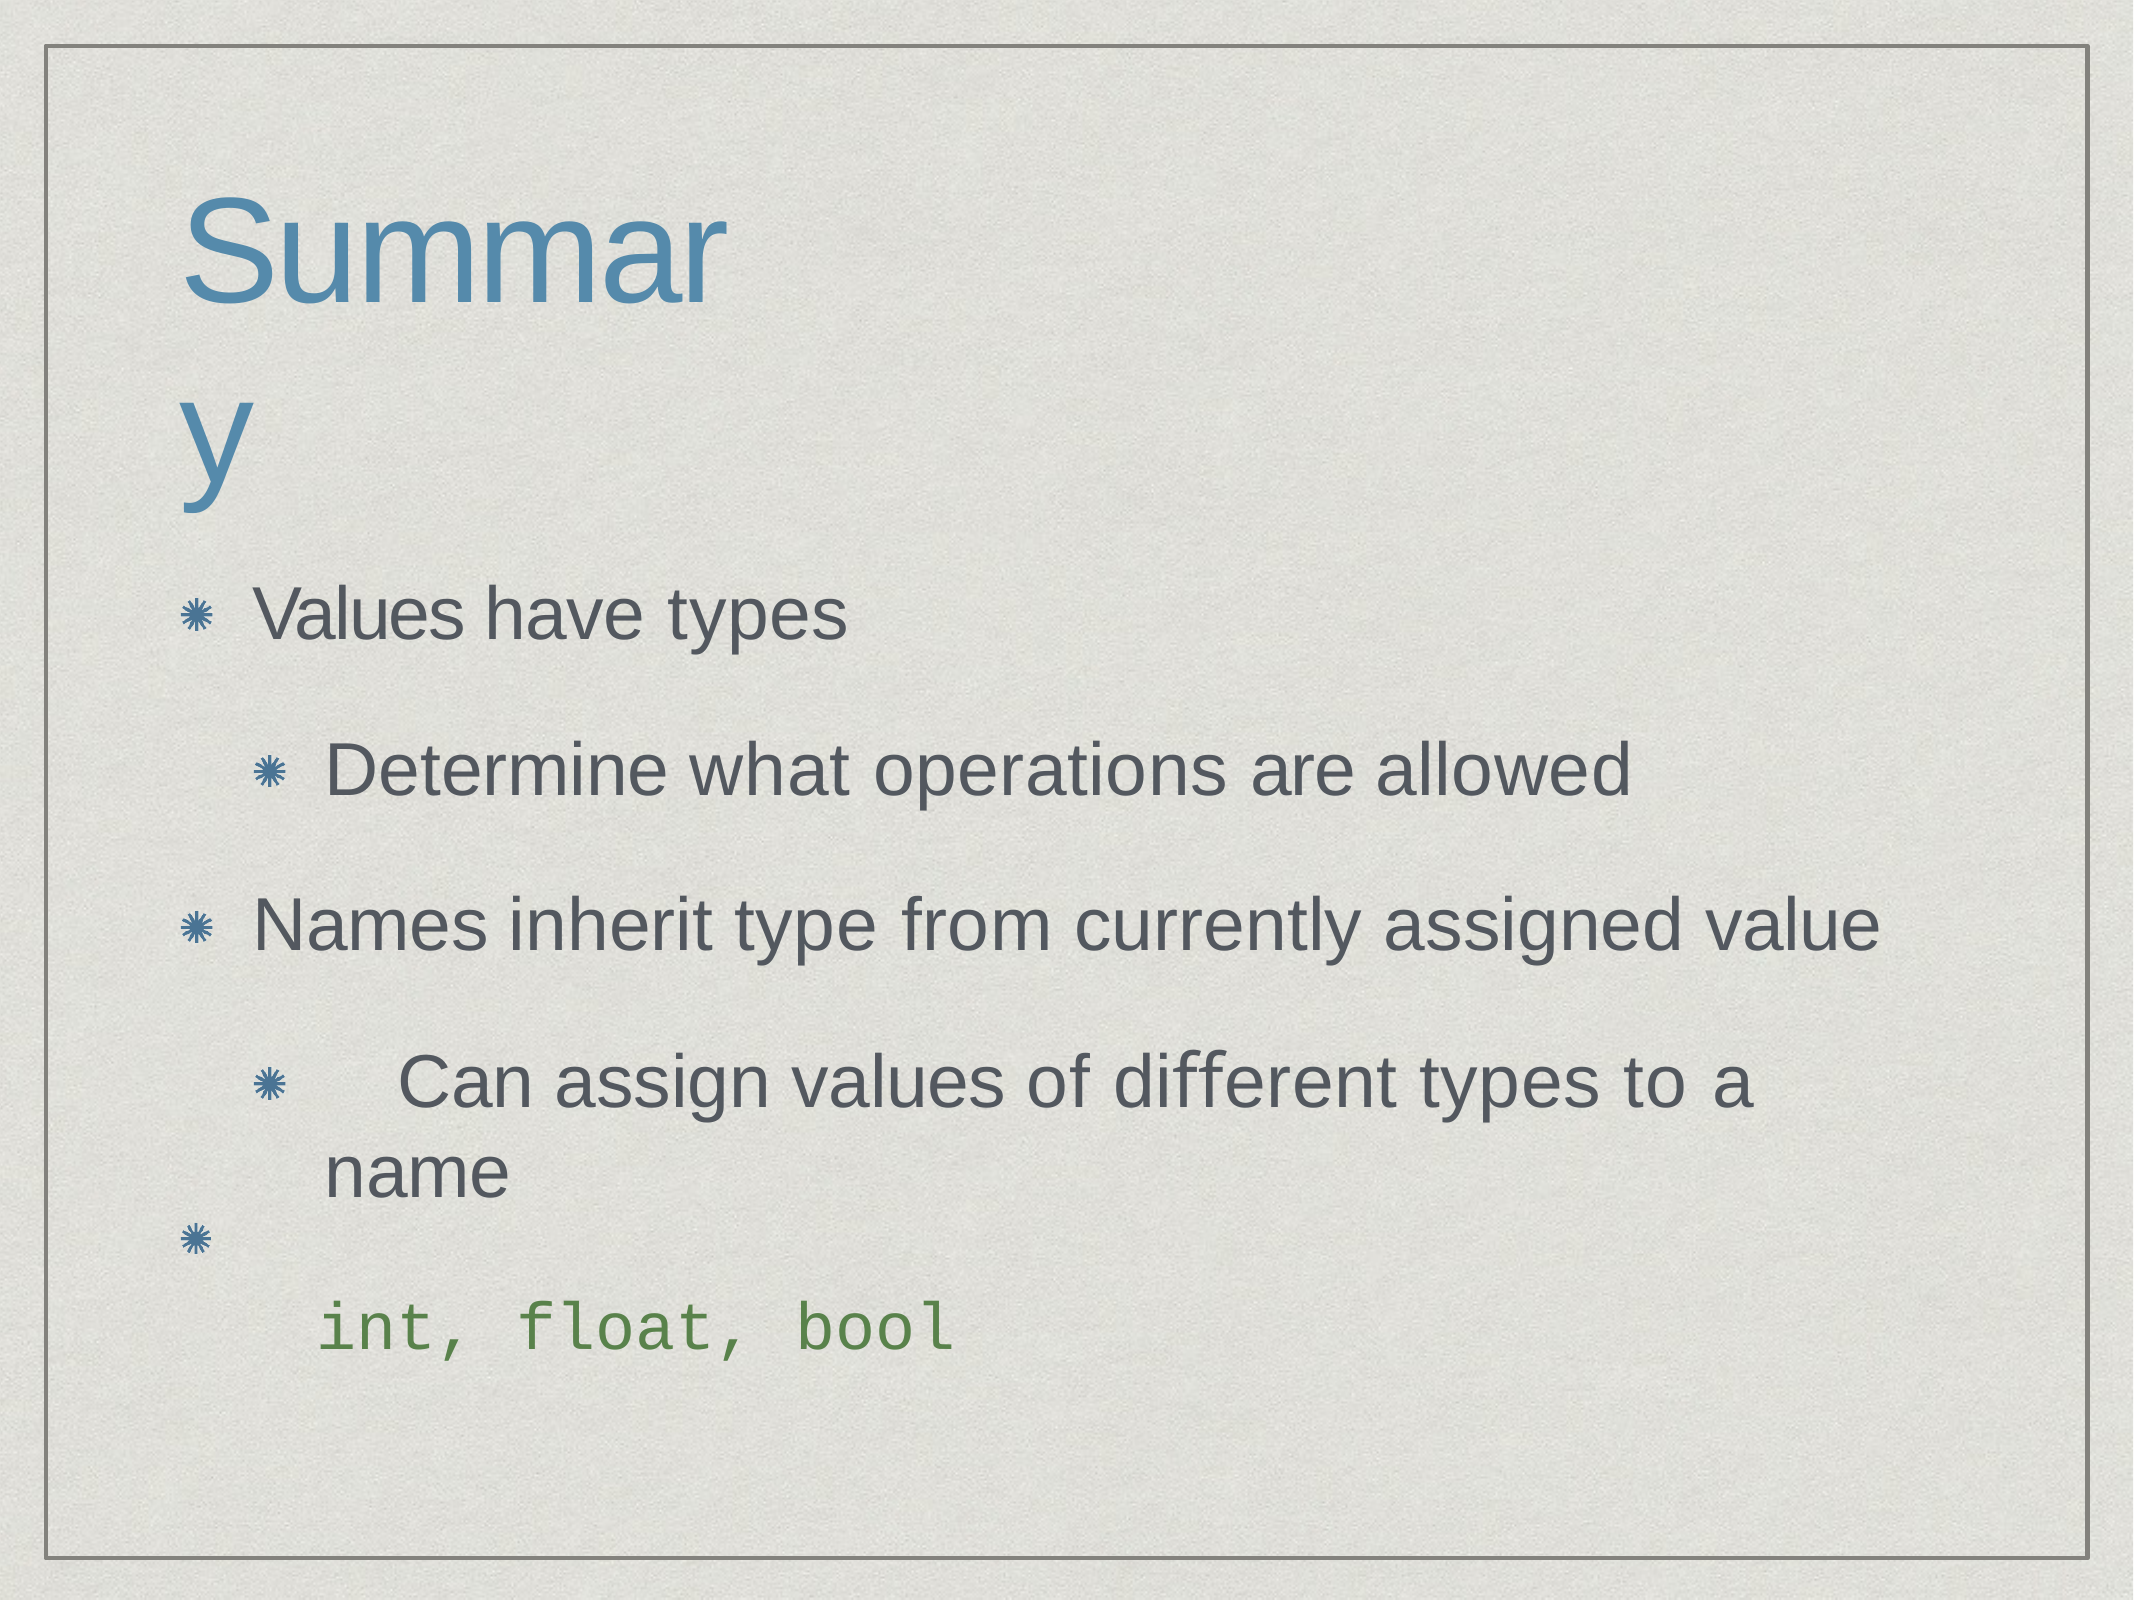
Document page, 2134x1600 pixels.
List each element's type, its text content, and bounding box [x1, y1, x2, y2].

text_box Values have types Determine what operations are allowed Names inherit type from currently assigned value Can assign values of diﬀerent types to a name int, float, bool [241, 562, 1888, 1363]
title Summary [177, 150, 801, 513]
picture [0, 0, 2134, 1600]
text_box [180, 911, 213, 943]
text_box [180, 1223, 211, 1254]
text_box [180, 598, 213, 631]
